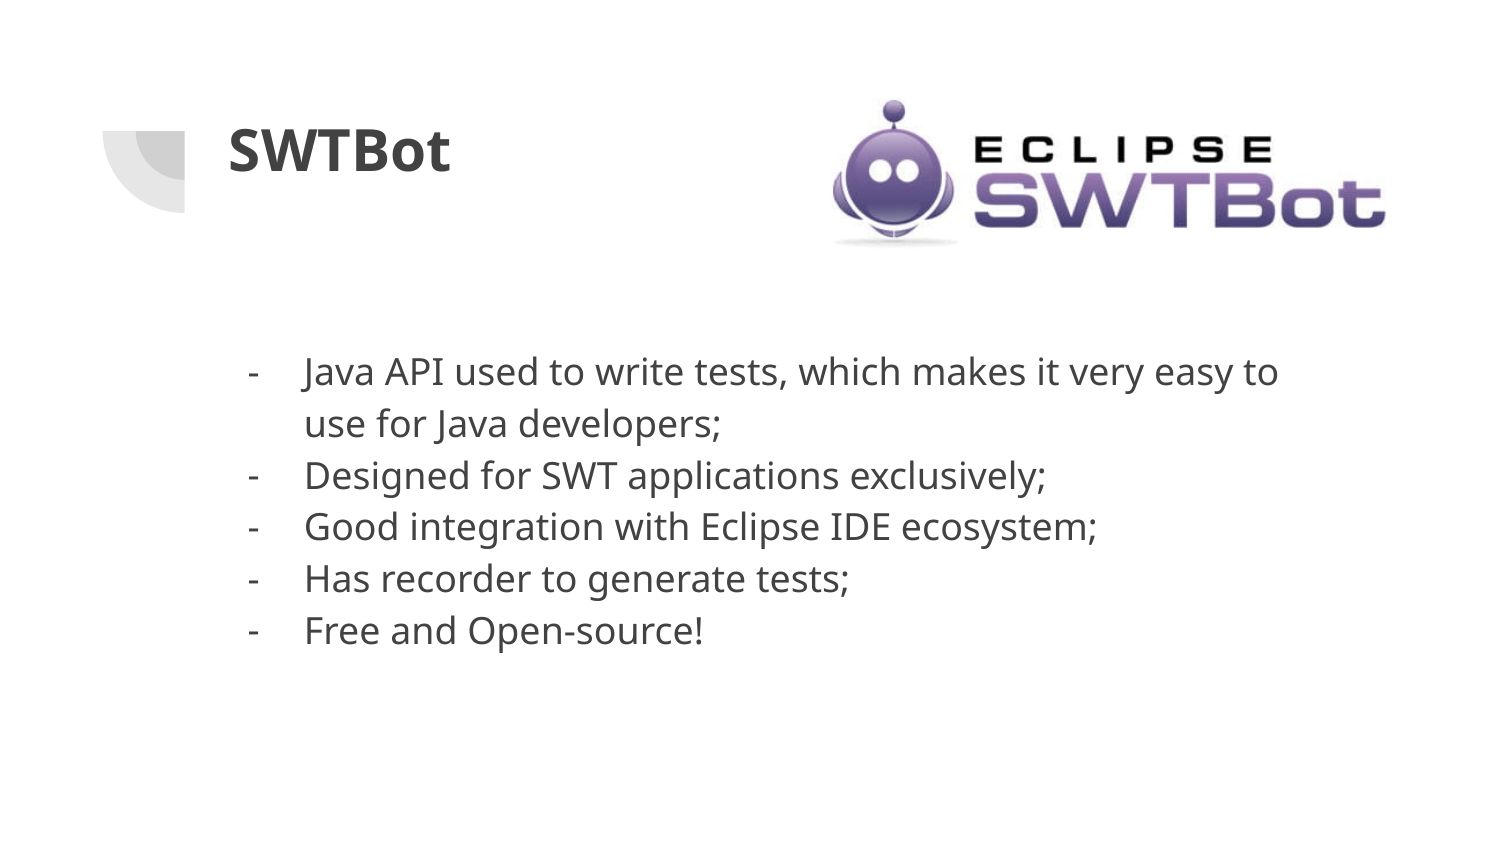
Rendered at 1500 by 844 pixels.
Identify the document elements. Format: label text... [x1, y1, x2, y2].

picture [831, 97, 1388, 250]
list Java API used to write tests, which makes it very easy to use for Java developers; Designed for SWT applications exclusively; Good integration with Eclipse IDE ecosystem; Has recorder to generate tests; Free and Open-source! [213, 326, 1368, 744]
title SWTBot [213, 98, 1368, 263]
